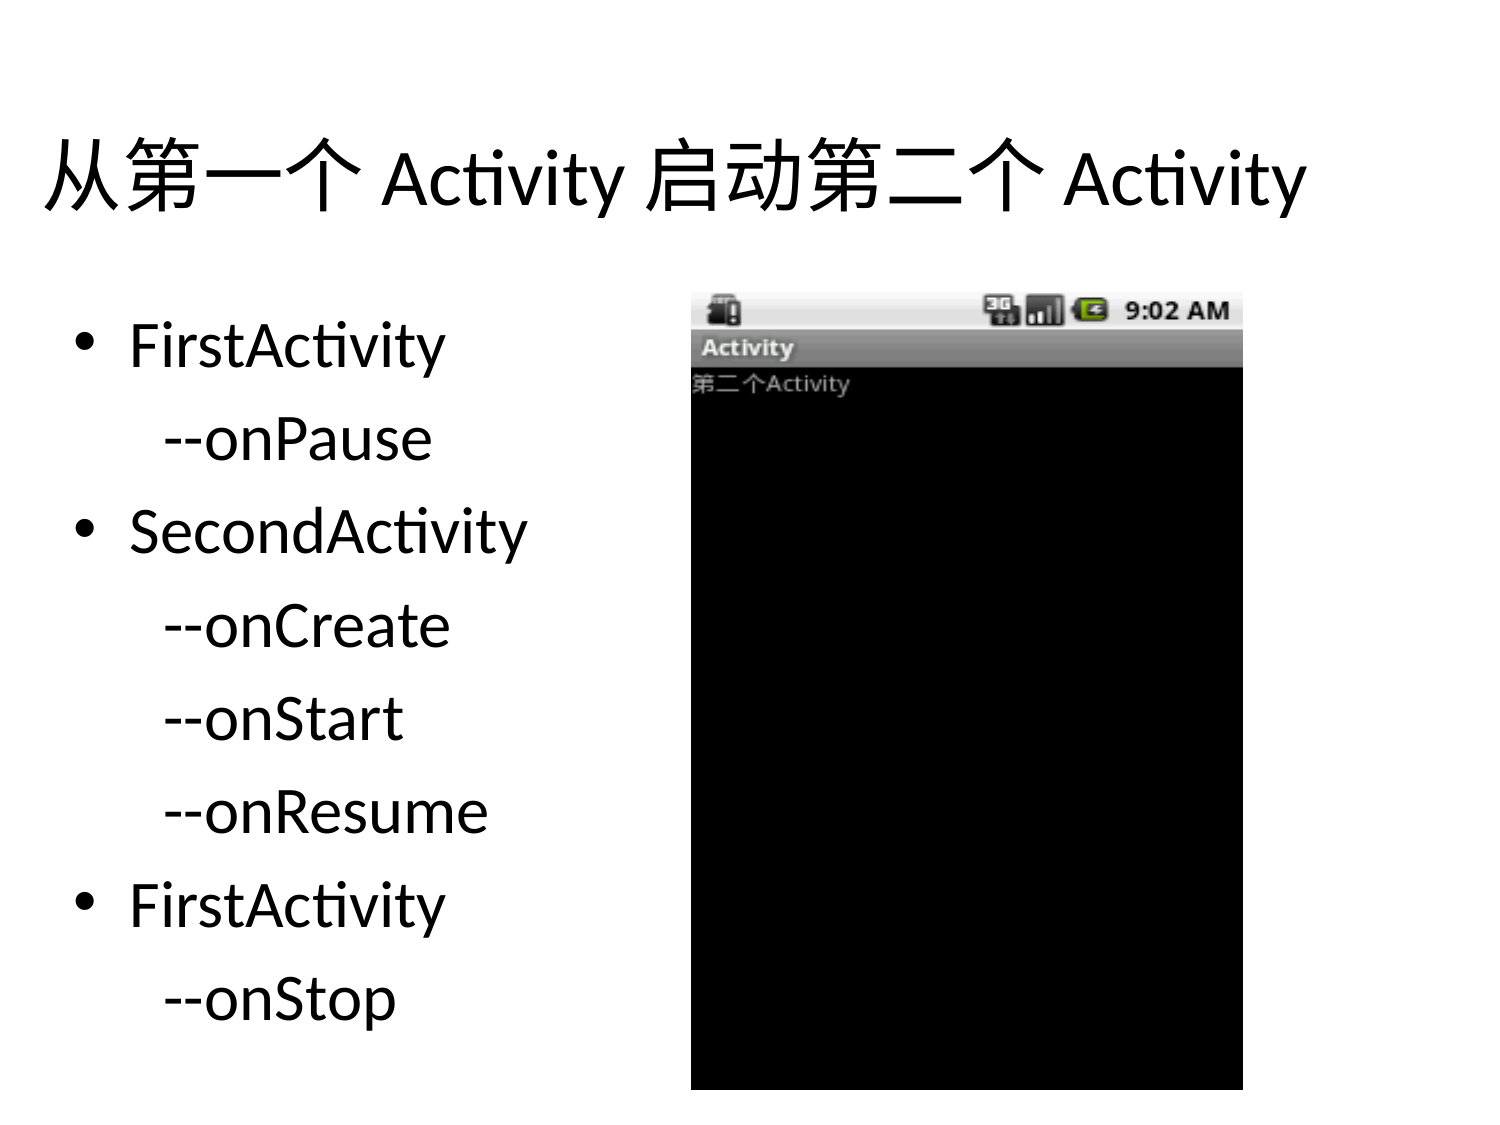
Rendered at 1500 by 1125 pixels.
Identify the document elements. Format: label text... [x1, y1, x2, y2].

list FirstActivity --onPause SecondActivity --onCreate --onStart --onResume FirstActivity --onStop [58, 292, 1500, 1125]
title 从第一个Activity启动第二个Activity [0, 117, 1350, 305]
picture [691, 292, 1243, 1091]
